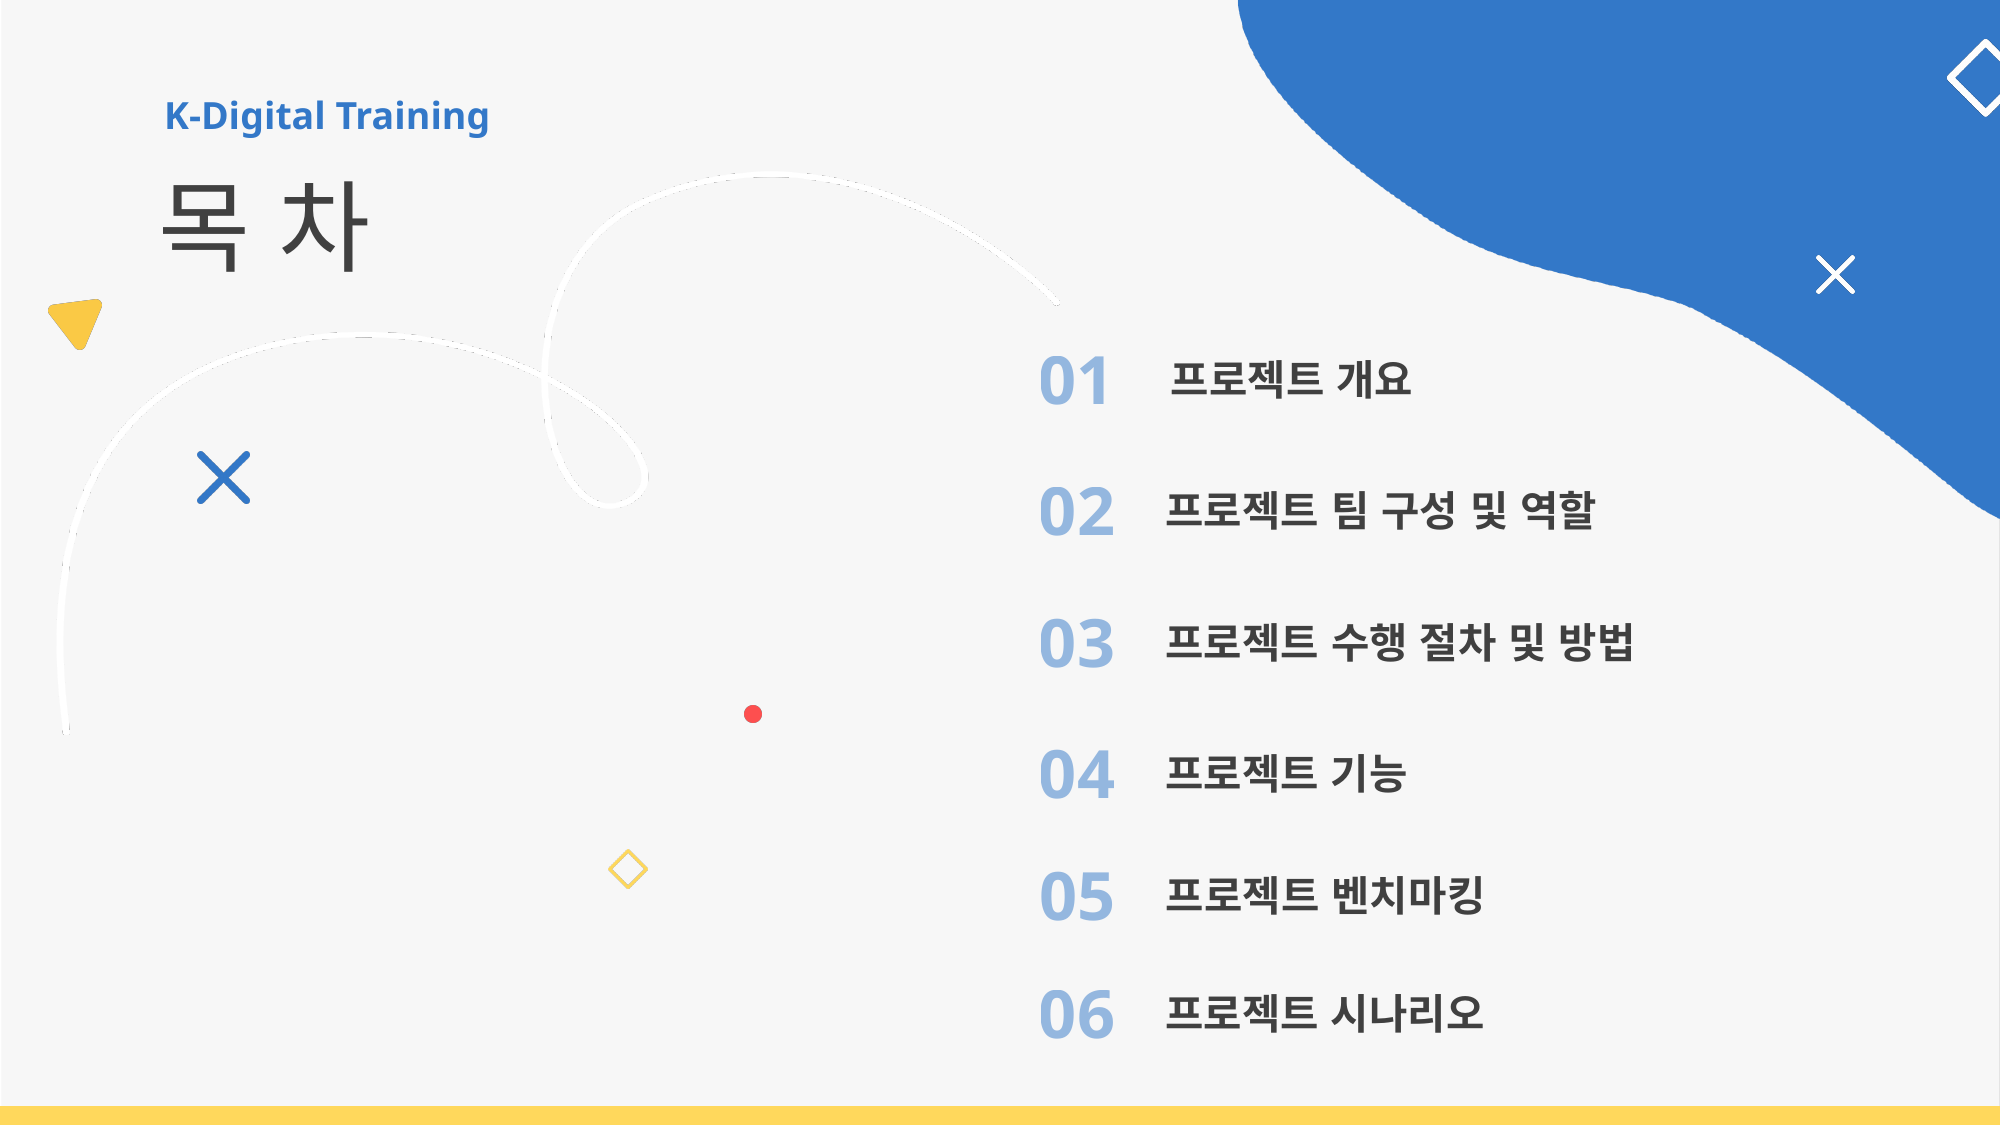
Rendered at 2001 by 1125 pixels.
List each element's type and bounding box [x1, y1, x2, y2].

text_box [1060, 724, 1559, 820]
text_box [1060, 592, 1711, 689]
text_box [1060, 330, 1785, 427]
text_box [48, 171, 1060, 889]
text_box [1024, 846, 1559, 942]
picture [0, 0, 2000, 1125]
text_box [1060, 461, 1677, 558]
text_box [142, 85, 514, 171]
text_box [1023, 964, 1559, 1061]
